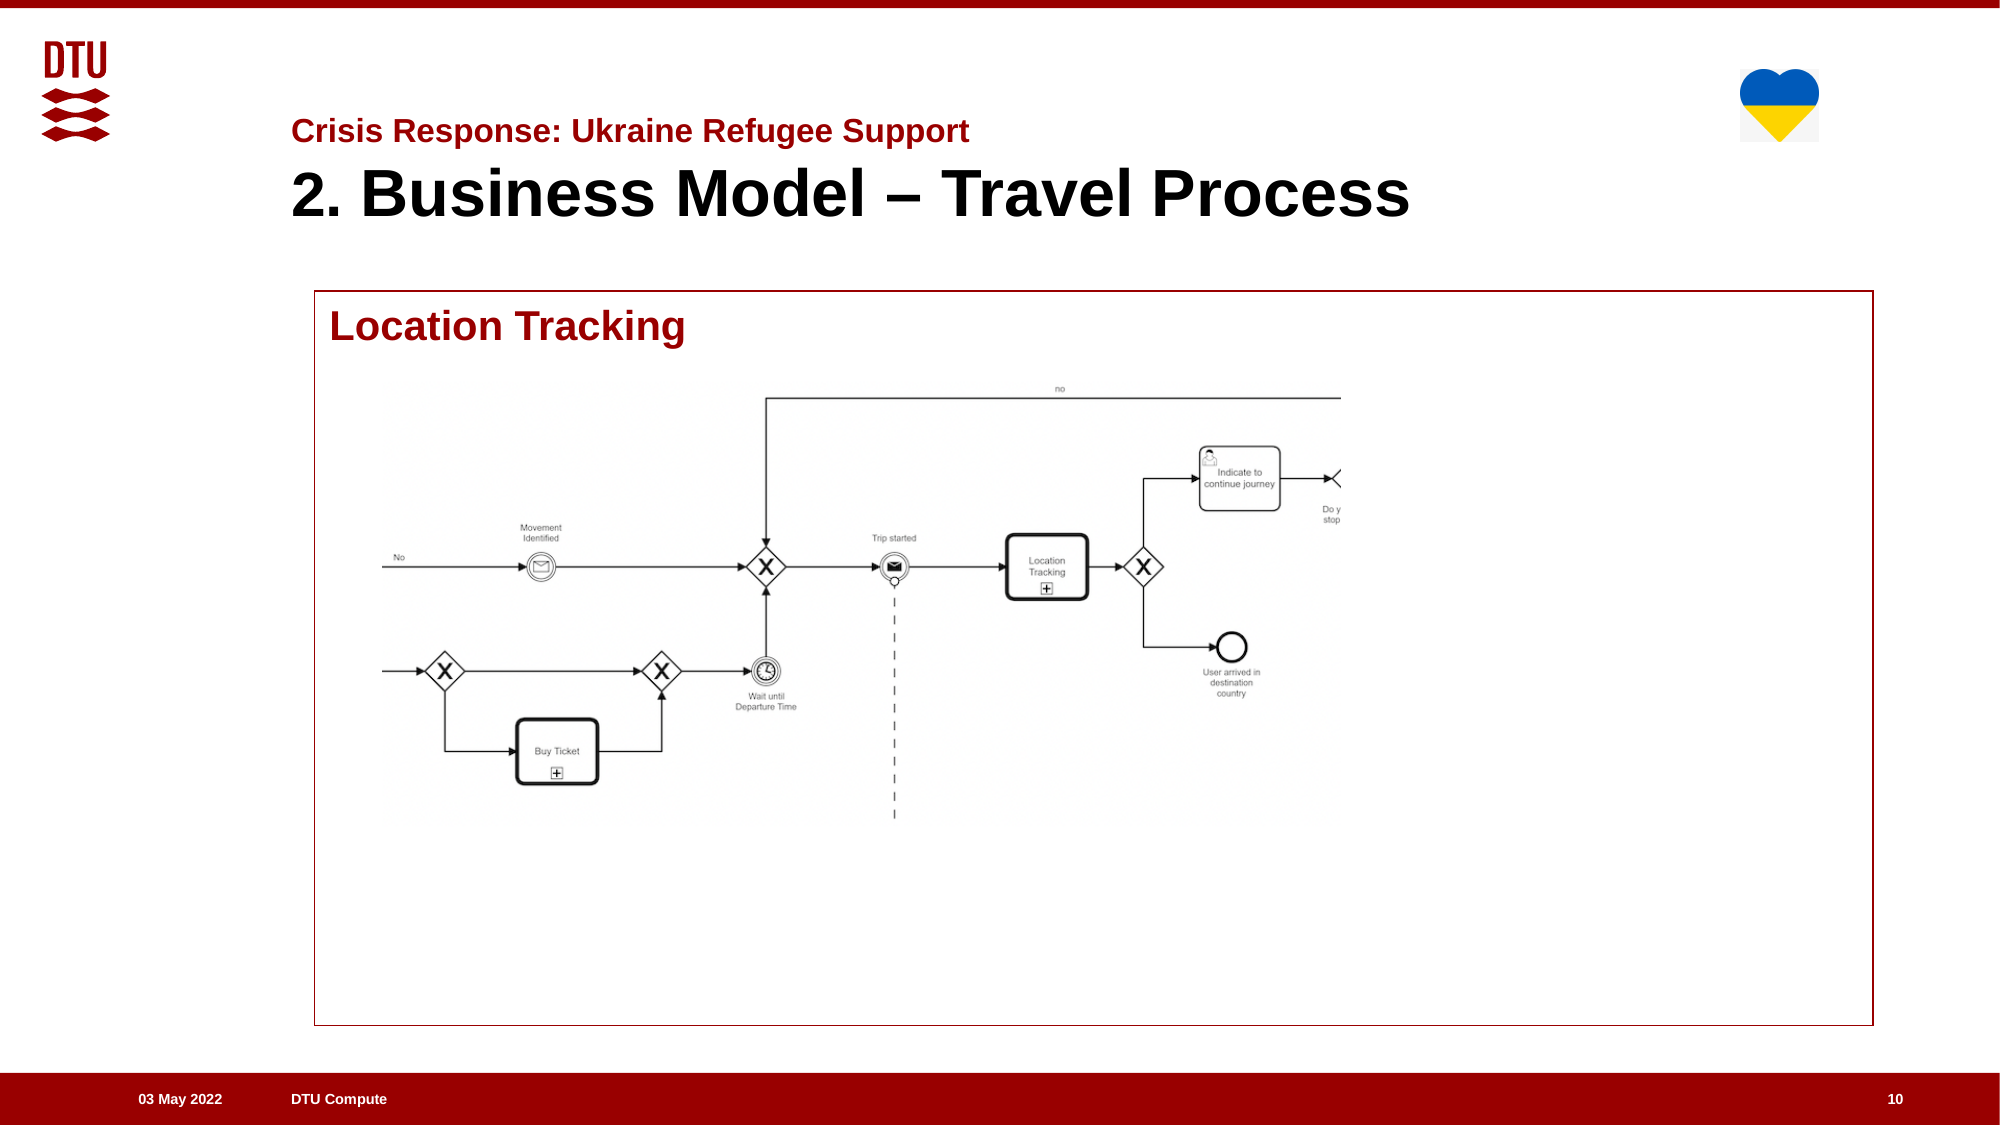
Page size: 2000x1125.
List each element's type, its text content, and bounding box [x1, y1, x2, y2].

slide_number 10 [1887, 1073, 1959, 1125]
picture [382, 380, 1341, 828]
title Crisis Response: Ukraine Refugee Support 2. Business Model – Travel Process [291, 69, 1819, 230]
text_box Location Tracking [314, 291, 1873, 1026]
